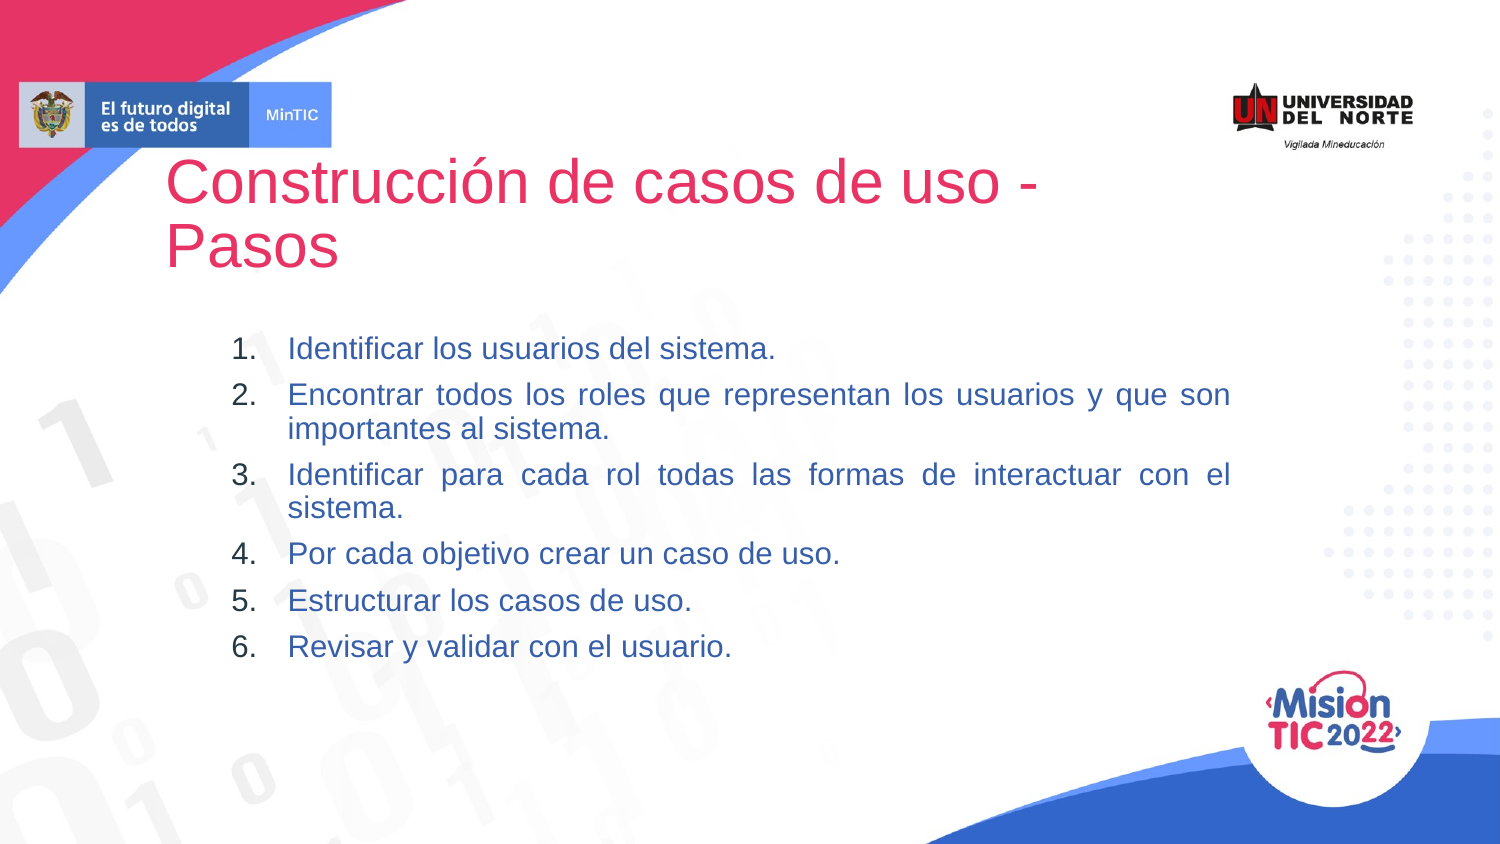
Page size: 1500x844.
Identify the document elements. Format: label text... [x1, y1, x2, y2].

text_box Identificar los usuarios del sistema. Encontrar todos los roles que representan los usuarios y que son importantes al sistema. Identificar para cada rol todas las formas de interactuar con el sistema. Por cada objetivo crear un caso de uso. Estructurar los casos de uso. Revisar y validar con el usuario. [208, 326, 1233, 719]
picture [0, 0, 1500, 844]
text_box Construcción de casos de uso - Pasos [154, 145, 1233, 286]
